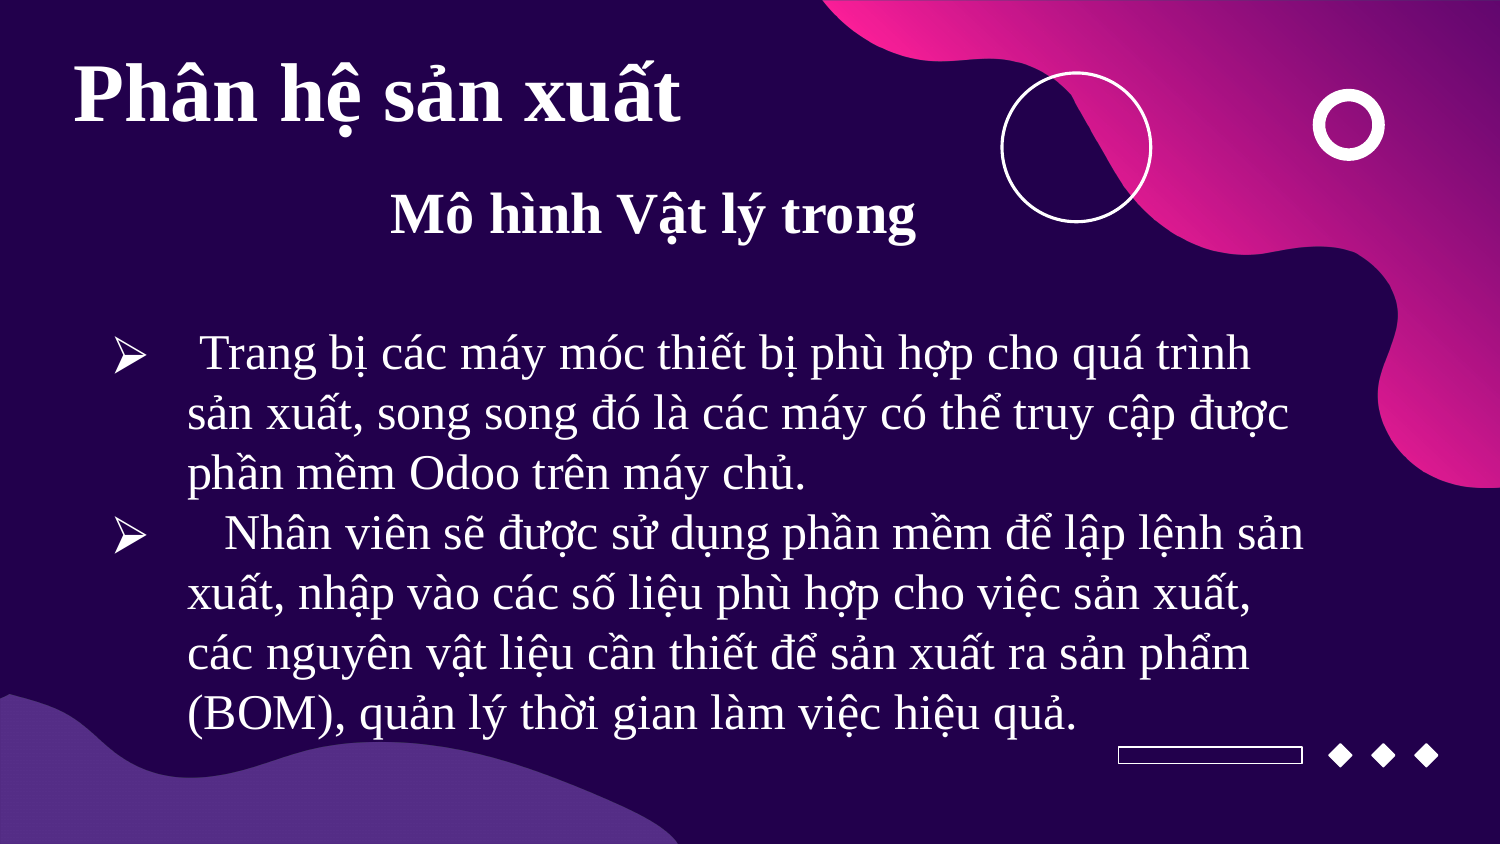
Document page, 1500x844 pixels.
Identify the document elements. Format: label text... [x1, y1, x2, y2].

picture [823, 1, 1500, 488]
picture [1004, 75, 1149, 220]
title Phân hệ sản xuất [58, 23, 760, 118]
subtitle Mô hình Vật lý trong [357, 160, 1075, 231]
subtitle Trang bị các máy móc thiết bị phù hợp cho quá trình sản xuất, song song đó là các máy có thể truy cập được phần mềm Odoo trên máy chủ. Nhân viên sẽ được sử dụng phần mềm để lập lệnh sản xuất, nhập vào các số liệu phù hợp cho việc sản xuất, các nguyên vật liệu cần thiết để sản xuất ra sản phẩm (BOM), quản lý thời gian làm việc hiệu quả. [78, 304, 1345, 696]
picture [0, 694, 678, 844]
